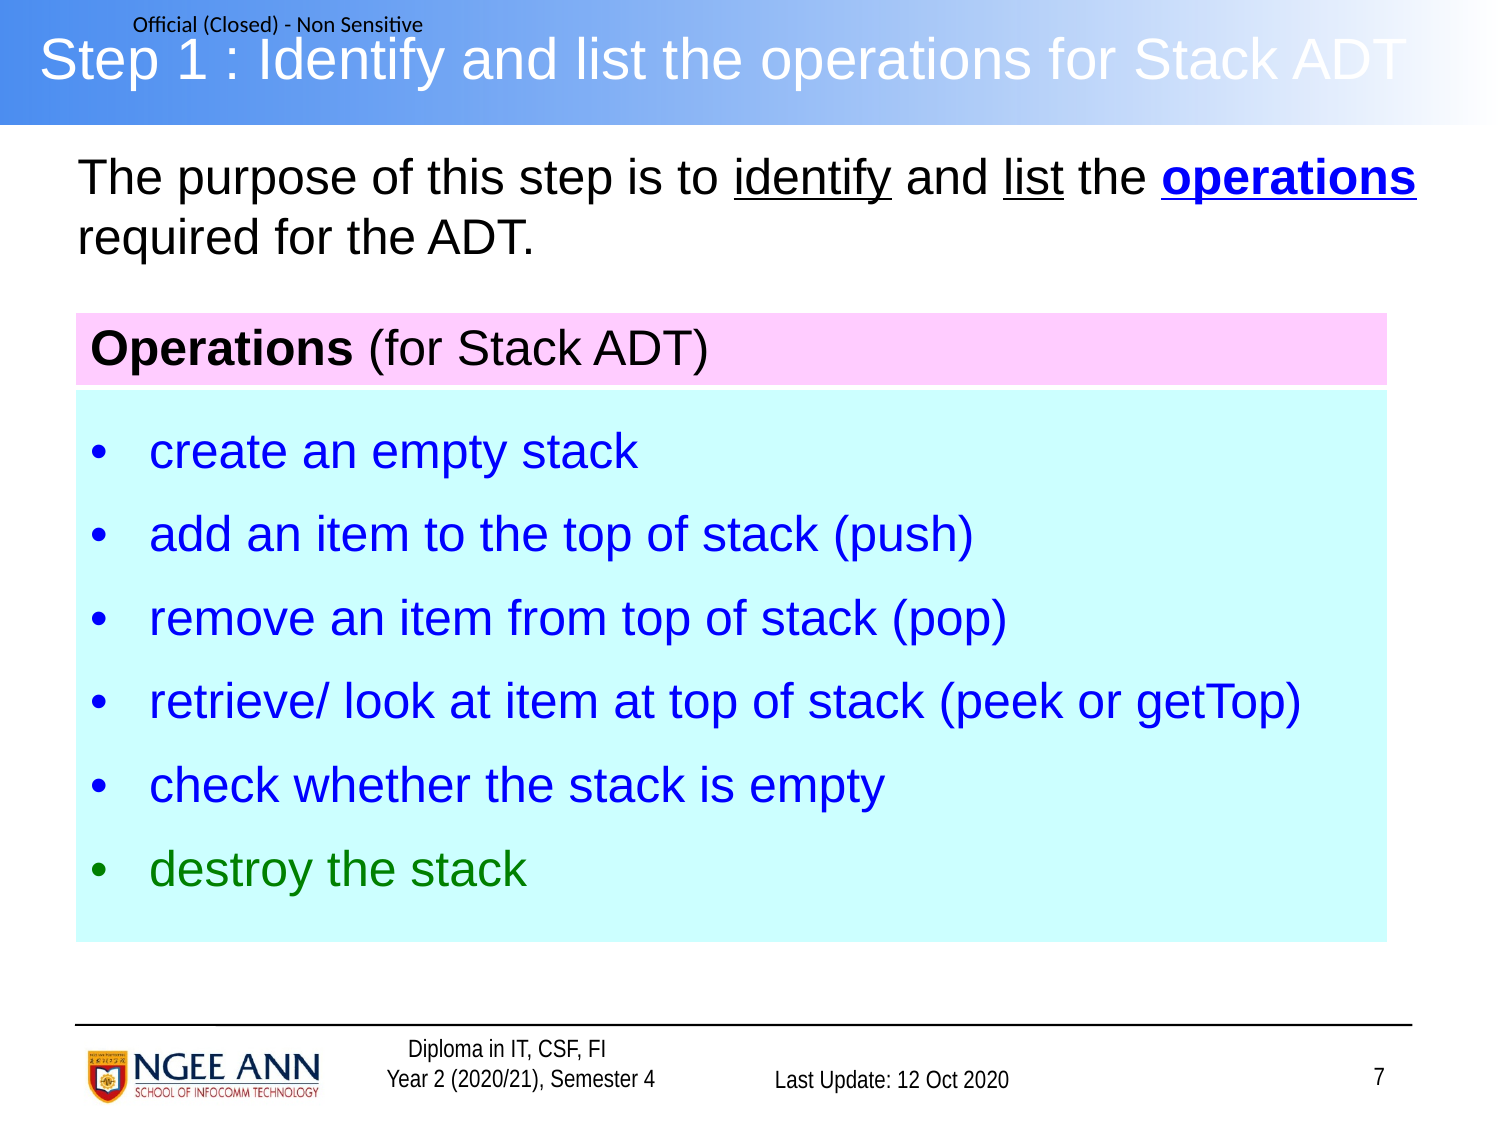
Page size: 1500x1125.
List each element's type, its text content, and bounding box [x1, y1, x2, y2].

title Step 1 : Identify and list the operations for Stack ADT [23, 0, 1500, 115]
text_box The purpose of this step is to identify and list the operations required for the ADT. [62, 137, 1463, 273]
table_cell create an empty stack add an item to the top of stack (push) remove an item from top of stack (pop) retrieve/ look at item at top of stack (peek or getTop) check whether the stack is empty destroy the stack [76, 390, 1387, 942]
table_header Operations (for Stack ADT) [76, 313, 1387, 385]
picture [62, 1028, 344, 1125]
